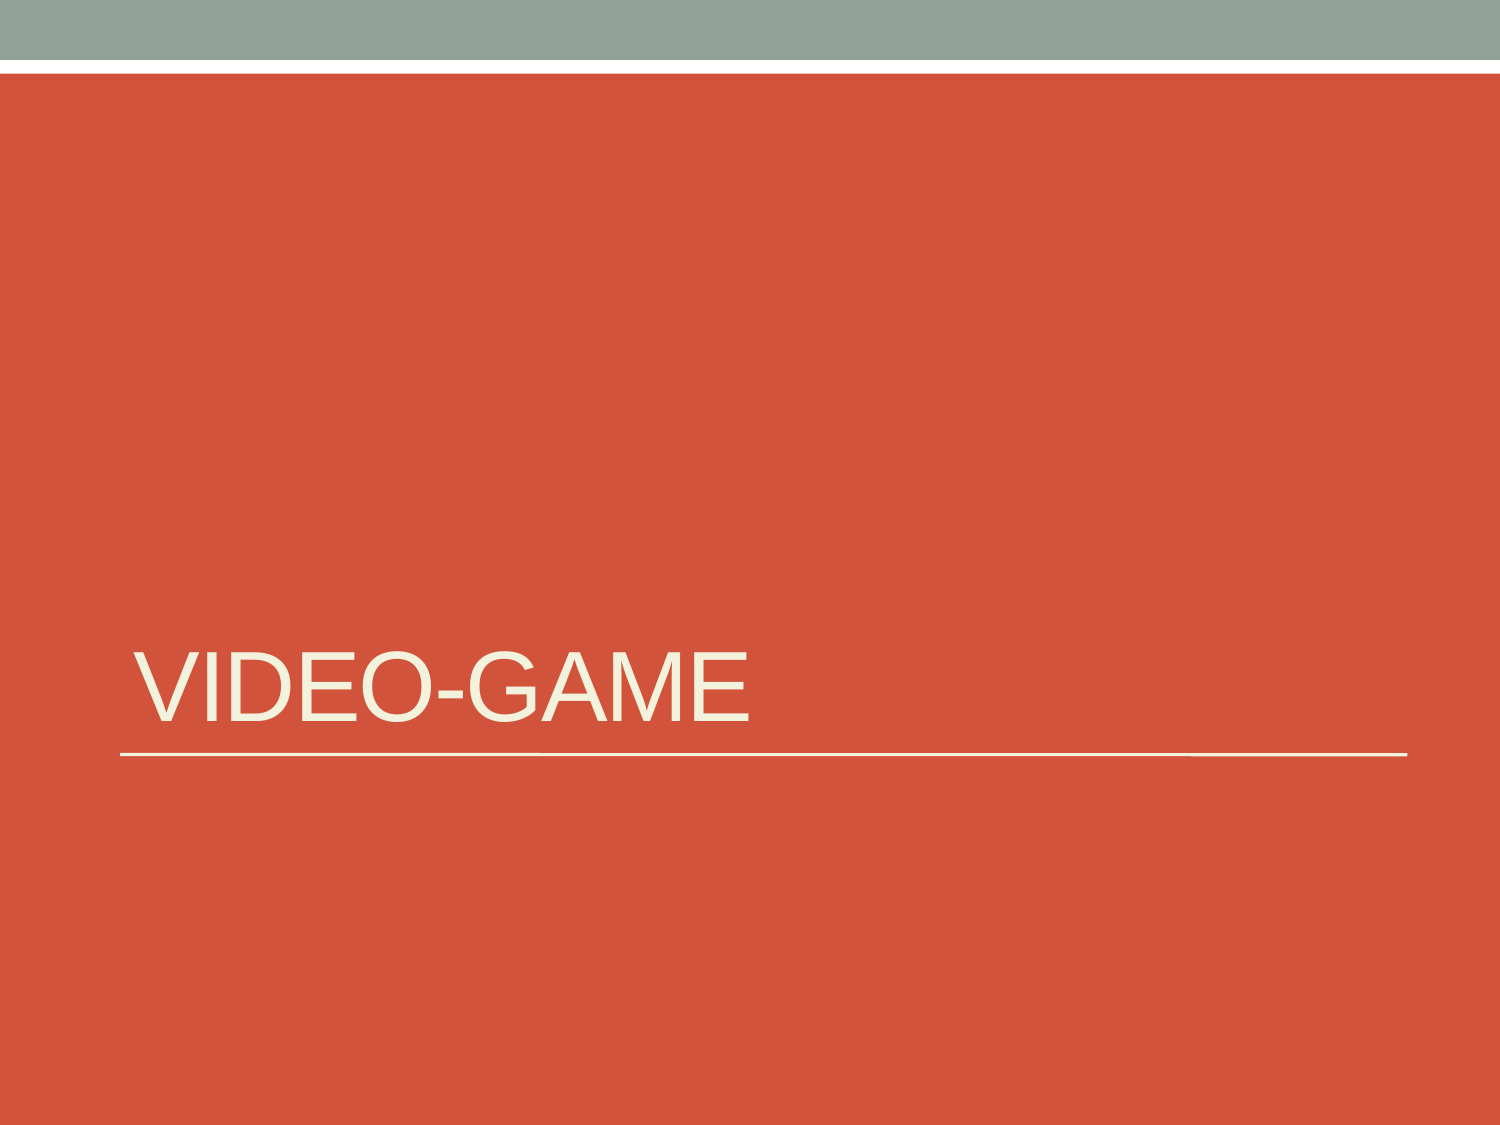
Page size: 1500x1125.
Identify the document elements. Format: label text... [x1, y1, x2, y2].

title VIDEO-GAME [118, 387, 1394, 749]
